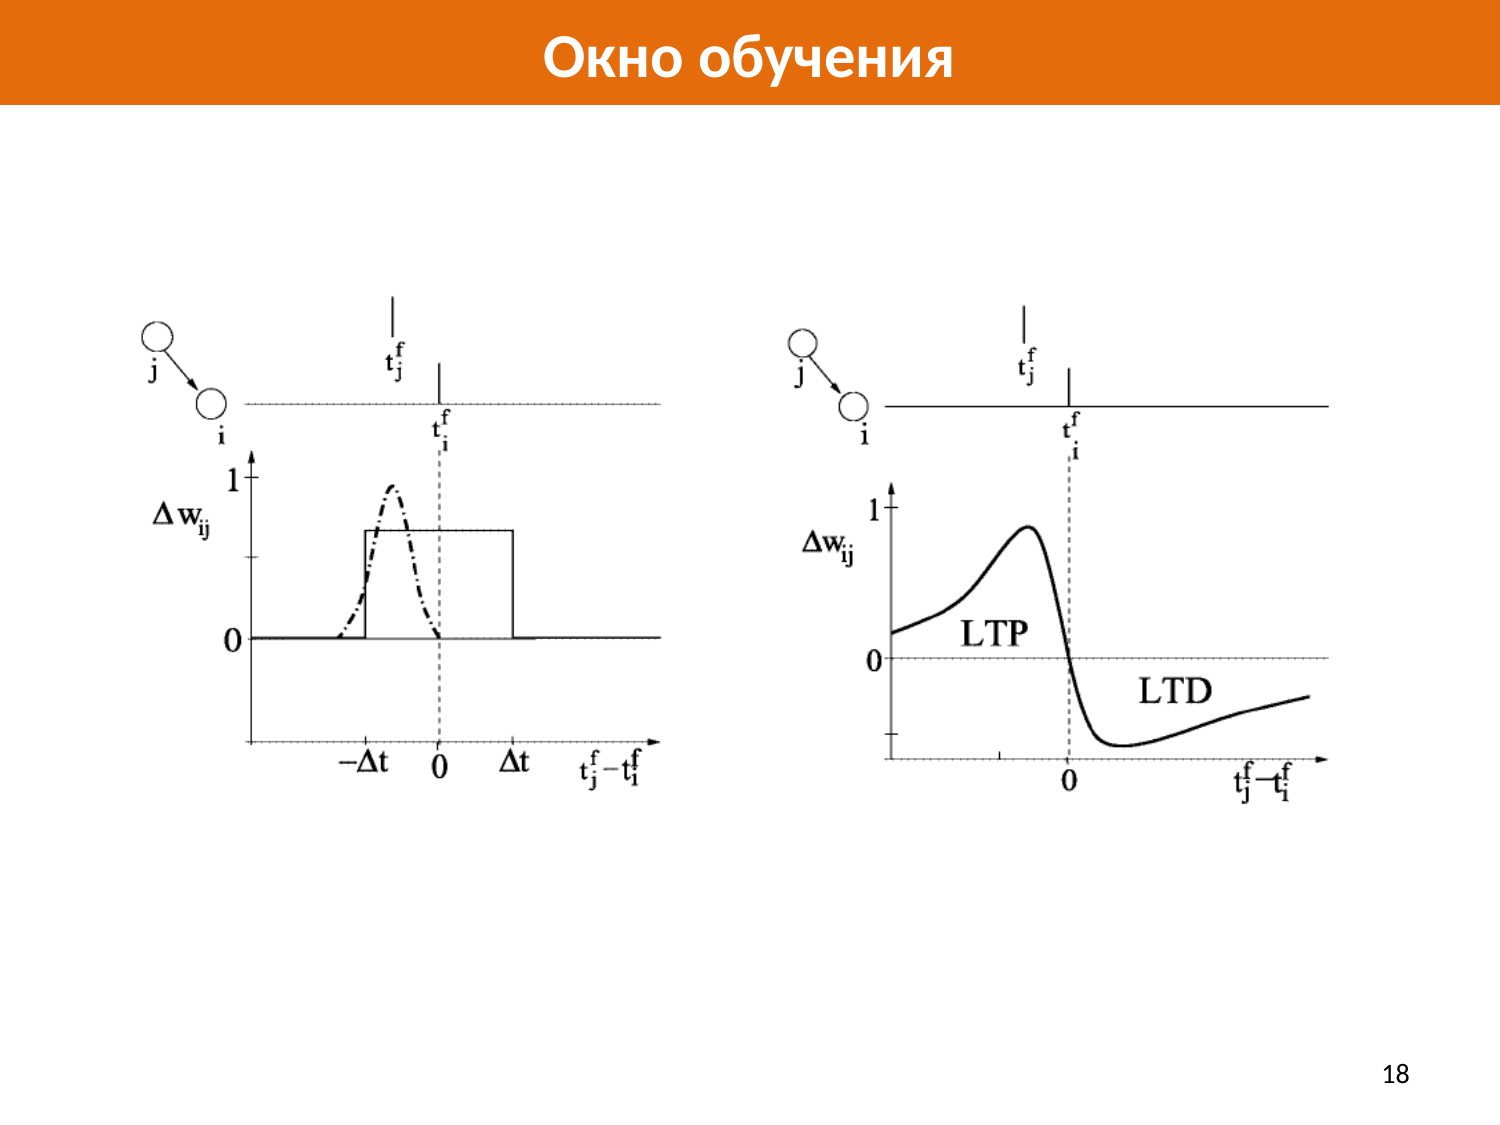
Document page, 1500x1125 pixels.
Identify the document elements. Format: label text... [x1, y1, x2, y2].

picture [785, 290, 1340, 811]
picture [123, 266, 679, 797]
slide_number 18 [1074, 1042, 1425, 1103]
title Окно обучения [0, 0, 1500, 105]
